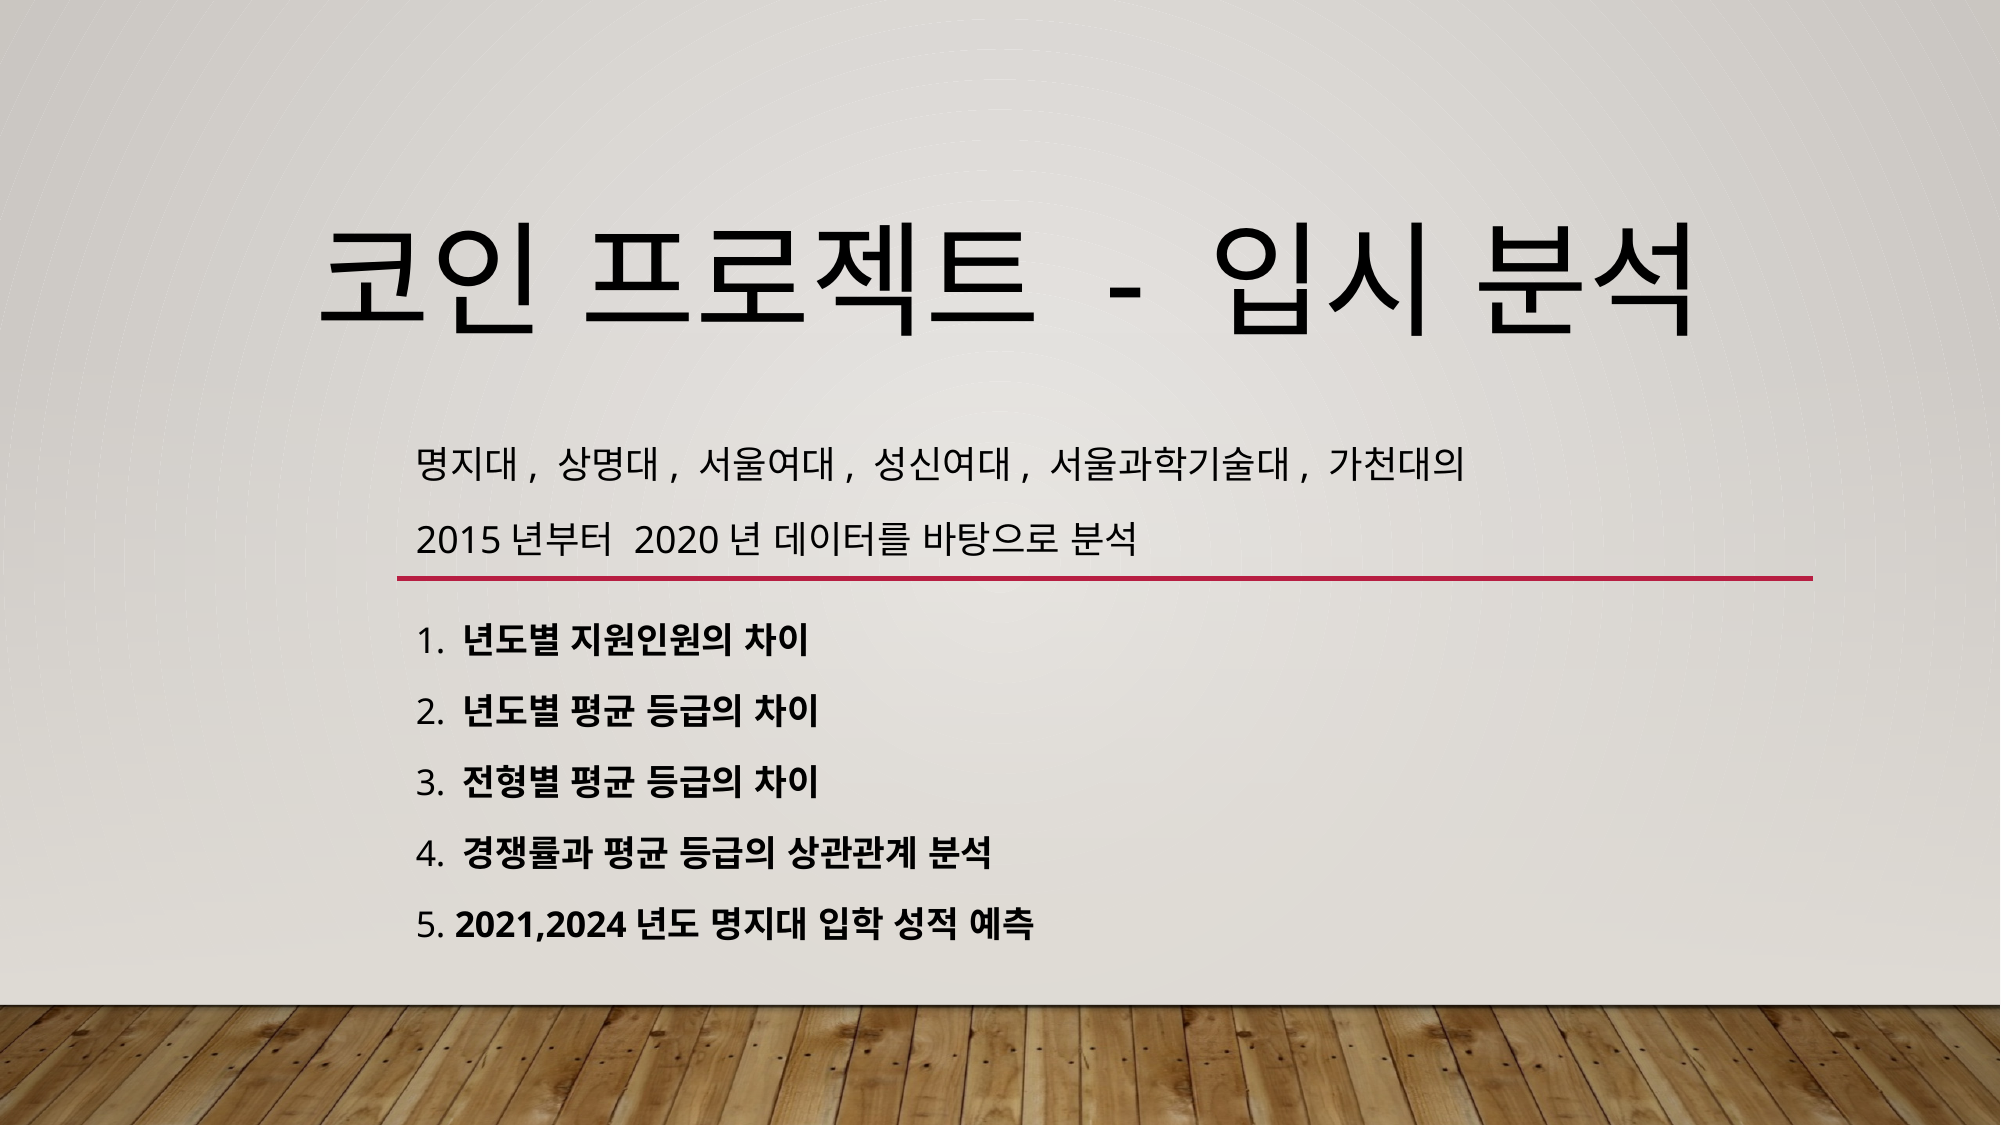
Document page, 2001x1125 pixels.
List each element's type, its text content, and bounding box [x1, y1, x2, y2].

title 코인 프로젝트 - 입시 분석 [300, 163, 2000, 354]
text_box 명지대, 상명대, 서울여대, 성신여대, 서울과학기술대, 가천대의 2015년부터 2020년 데이터를 바탕으로 분석 [400, 417, 1818, 785]
subtitle 1. 년도별 지원인원의 차이 2. 년도별 평균 등급의 차이 3. 전형별 평균 등급의 차이 4. 경쟁률과 평균 등급의 상관관계 분석 5. 2021,2024년도 명지대 입학 성적 예측 [400, 785, 1818, 962]
picture [0, 1005, 2000, 1125]
